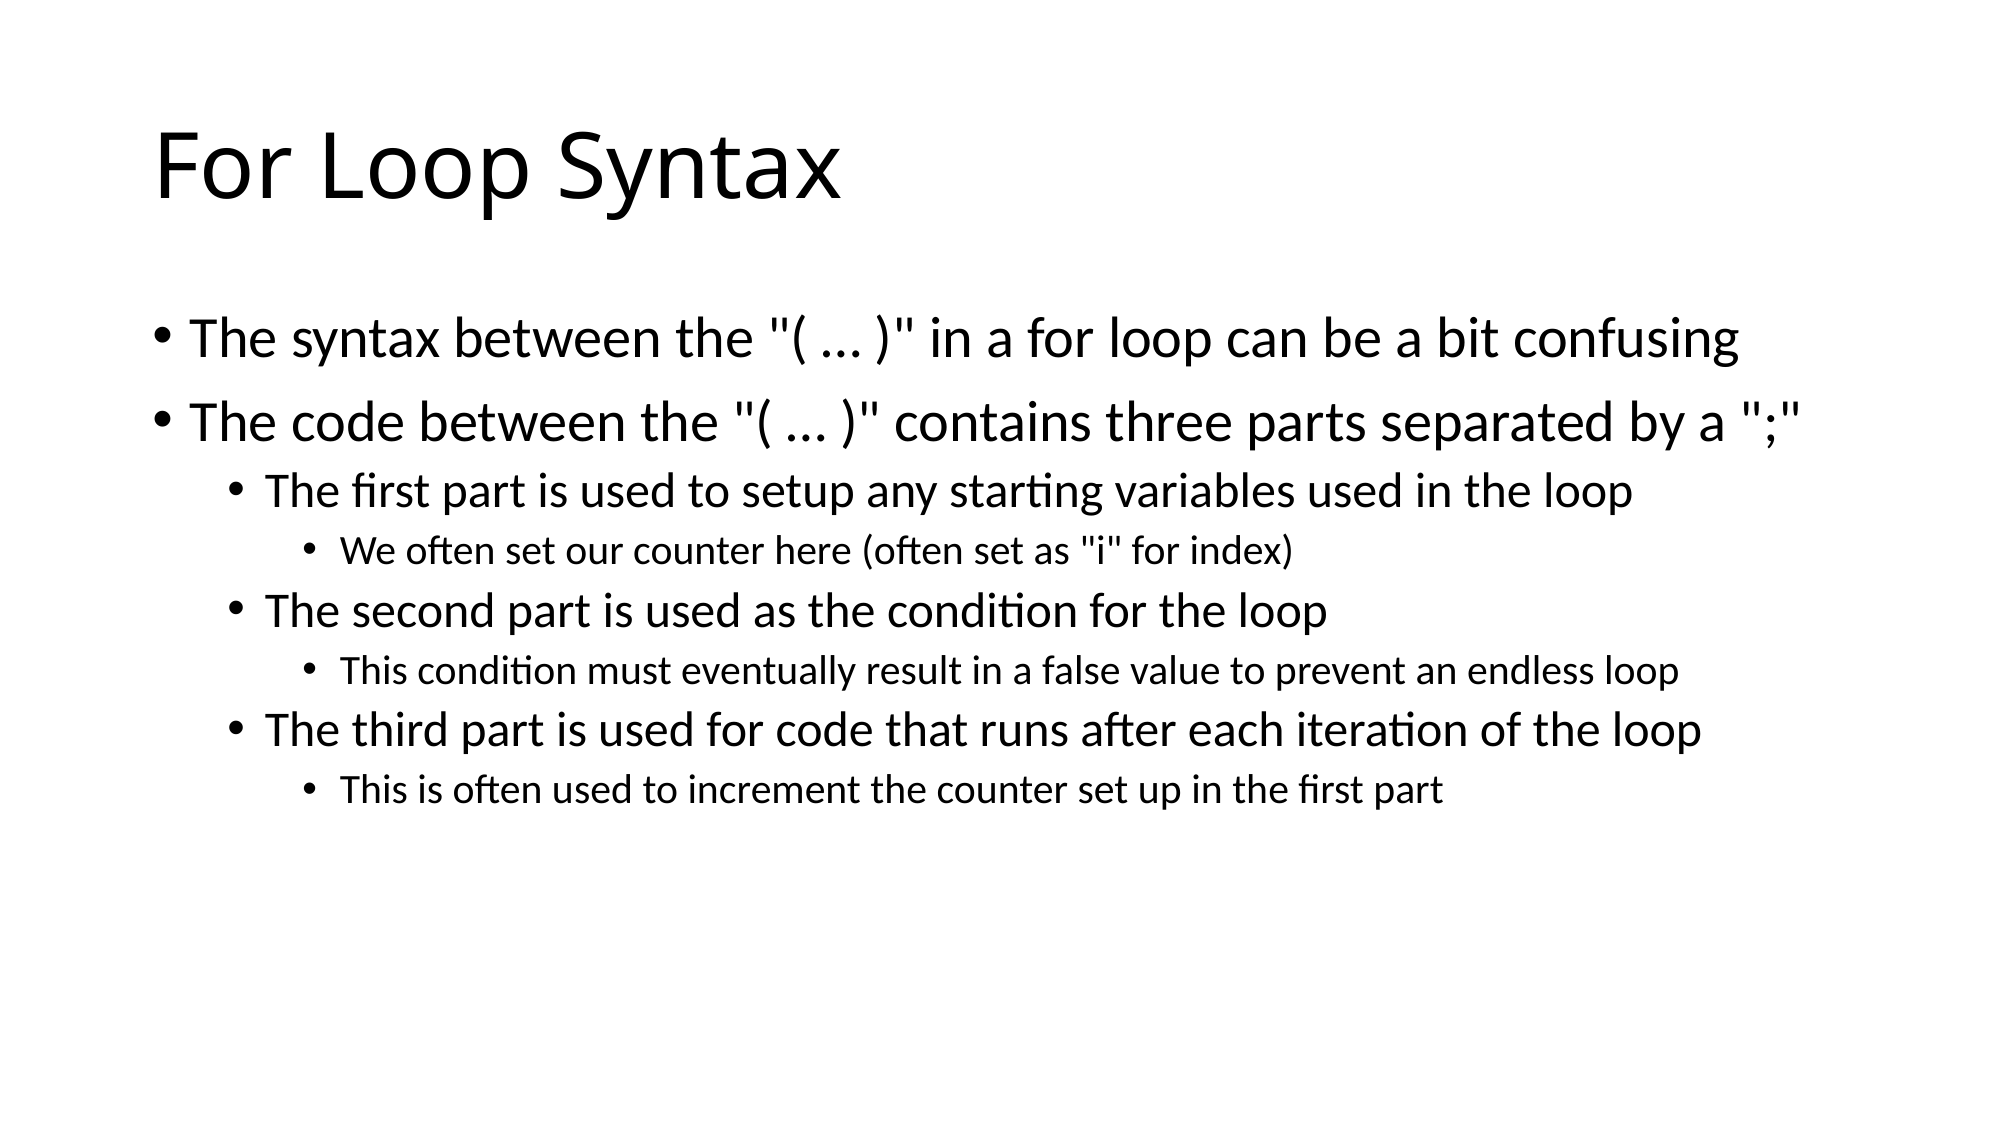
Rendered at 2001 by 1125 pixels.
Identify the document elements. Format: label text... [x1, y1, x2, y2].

title For Loop Syntax [137, 59, 1863, 278]
list The syntax between the "( … )" in a for loop can be a bit confusing The code between the "( … )" contains three parts separated by a ";" The first part is used to setup any starting variables used in the loop We often set our counter here (often set as "i" for index) The second part is used as the condition for the loop This condition must eventually result in a false value to prevent an endless loop The third part is used for code that runs after each iteration of the loop This is often used to increment the counter set up in the first part [137, 299, 1863, 1014]
